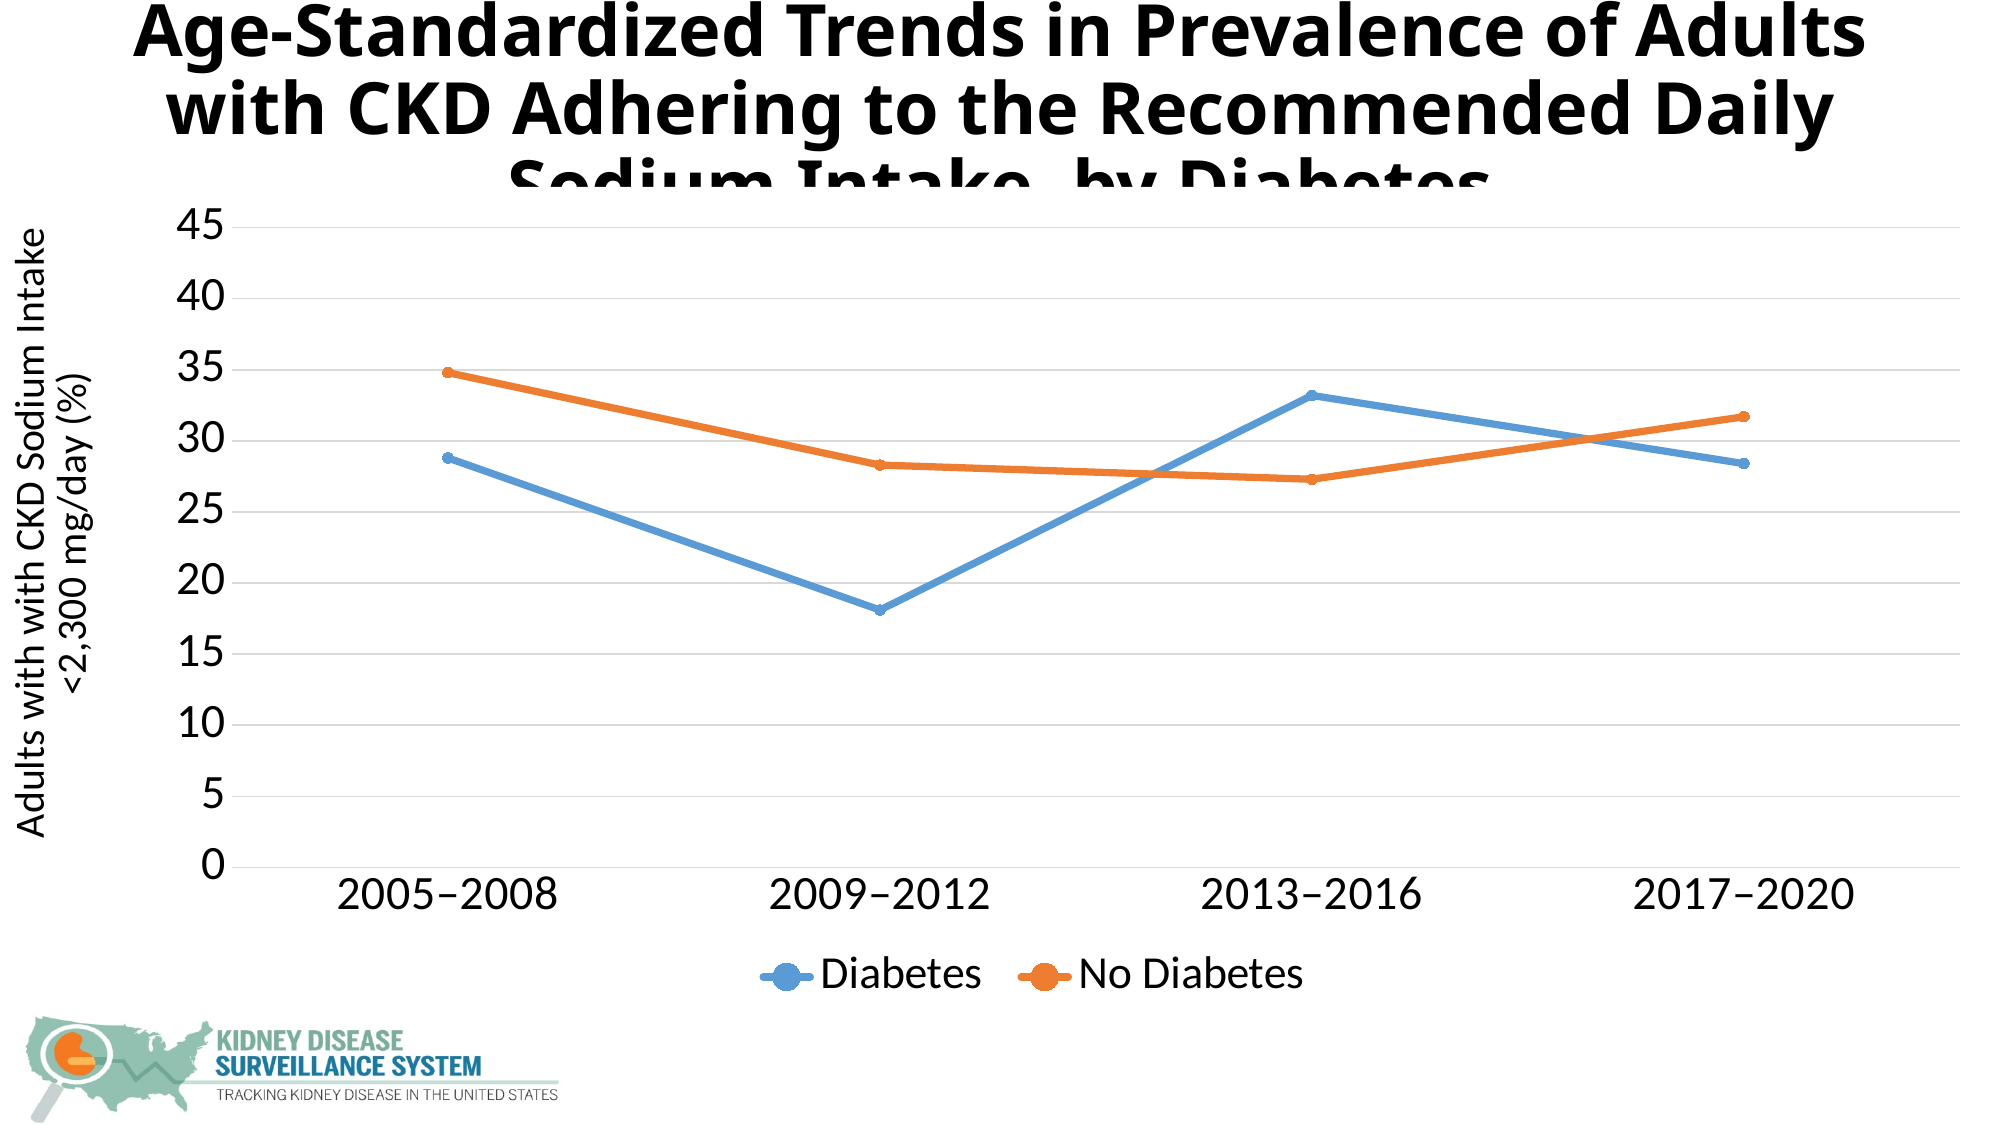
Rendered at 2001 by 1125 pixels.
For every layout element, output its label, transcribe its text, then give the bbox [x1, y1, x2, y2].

chart [0, 186, 2000, 1013]
picture [22, 1013, 567, 1125]
title Age-Standardized Trends in Prevalence of Adults with CKD Adhering to the Recommended Daily Sodium Intake, by Diabetes [28, 2, 1972, 186]
